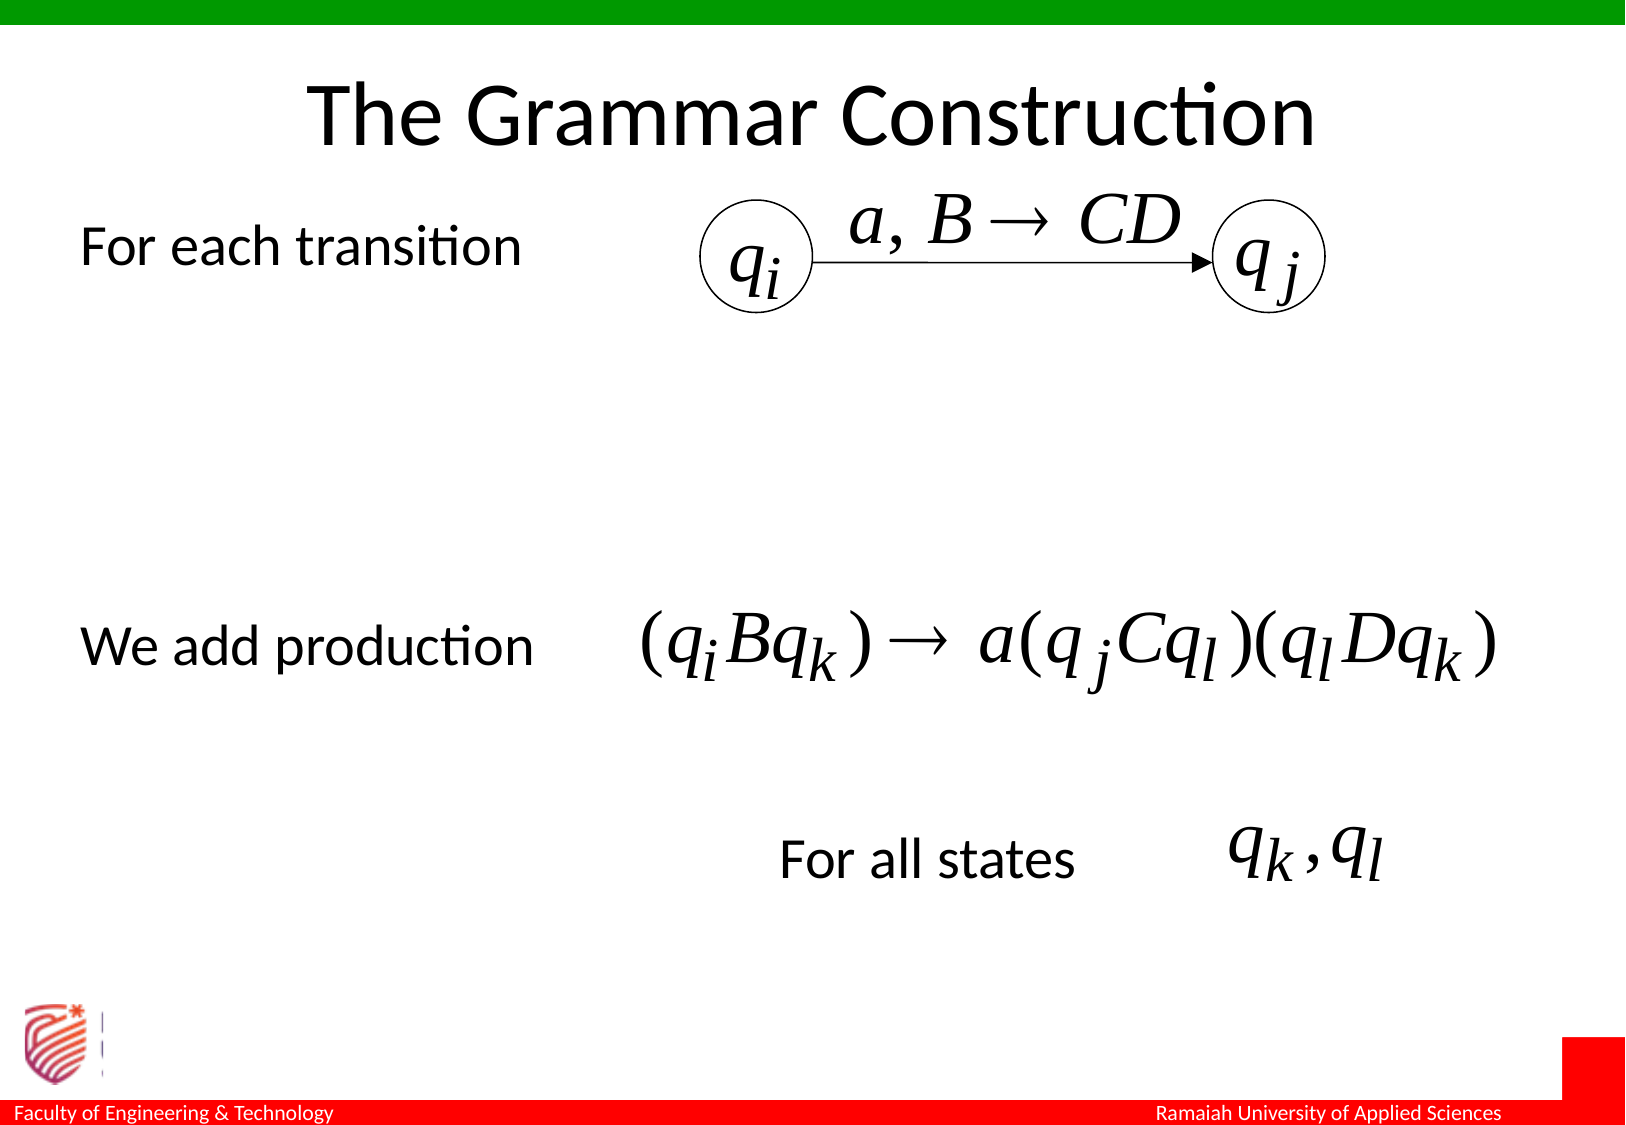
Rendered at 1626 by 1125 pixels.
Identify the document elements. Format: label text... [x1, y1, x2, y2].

text_box [1310, 234, 1326, 295]
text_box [725, 218, 787, 307]
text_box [1230, 212, 1307, 313]
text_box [845, 187, 1186, 267]
text_box [699, 234, 720, 300]
text_box We add production [65, 600, 550, 685]
text_box [1212, 234, 1225, 292]
picture [24, 1004, 104, 1085]
text_box For all states [764, 812, 1105, 898]
text_box For each transition [65, 200, 538, 285]
text_box [791, 234, 813, 301]
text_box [1224, 799, 1390, 888]
text_box [1191, 252, 1213, 273]
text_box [637, 599, 1503, 701]
text_box The Grammar Construction [81, 46, 1544, 234]
